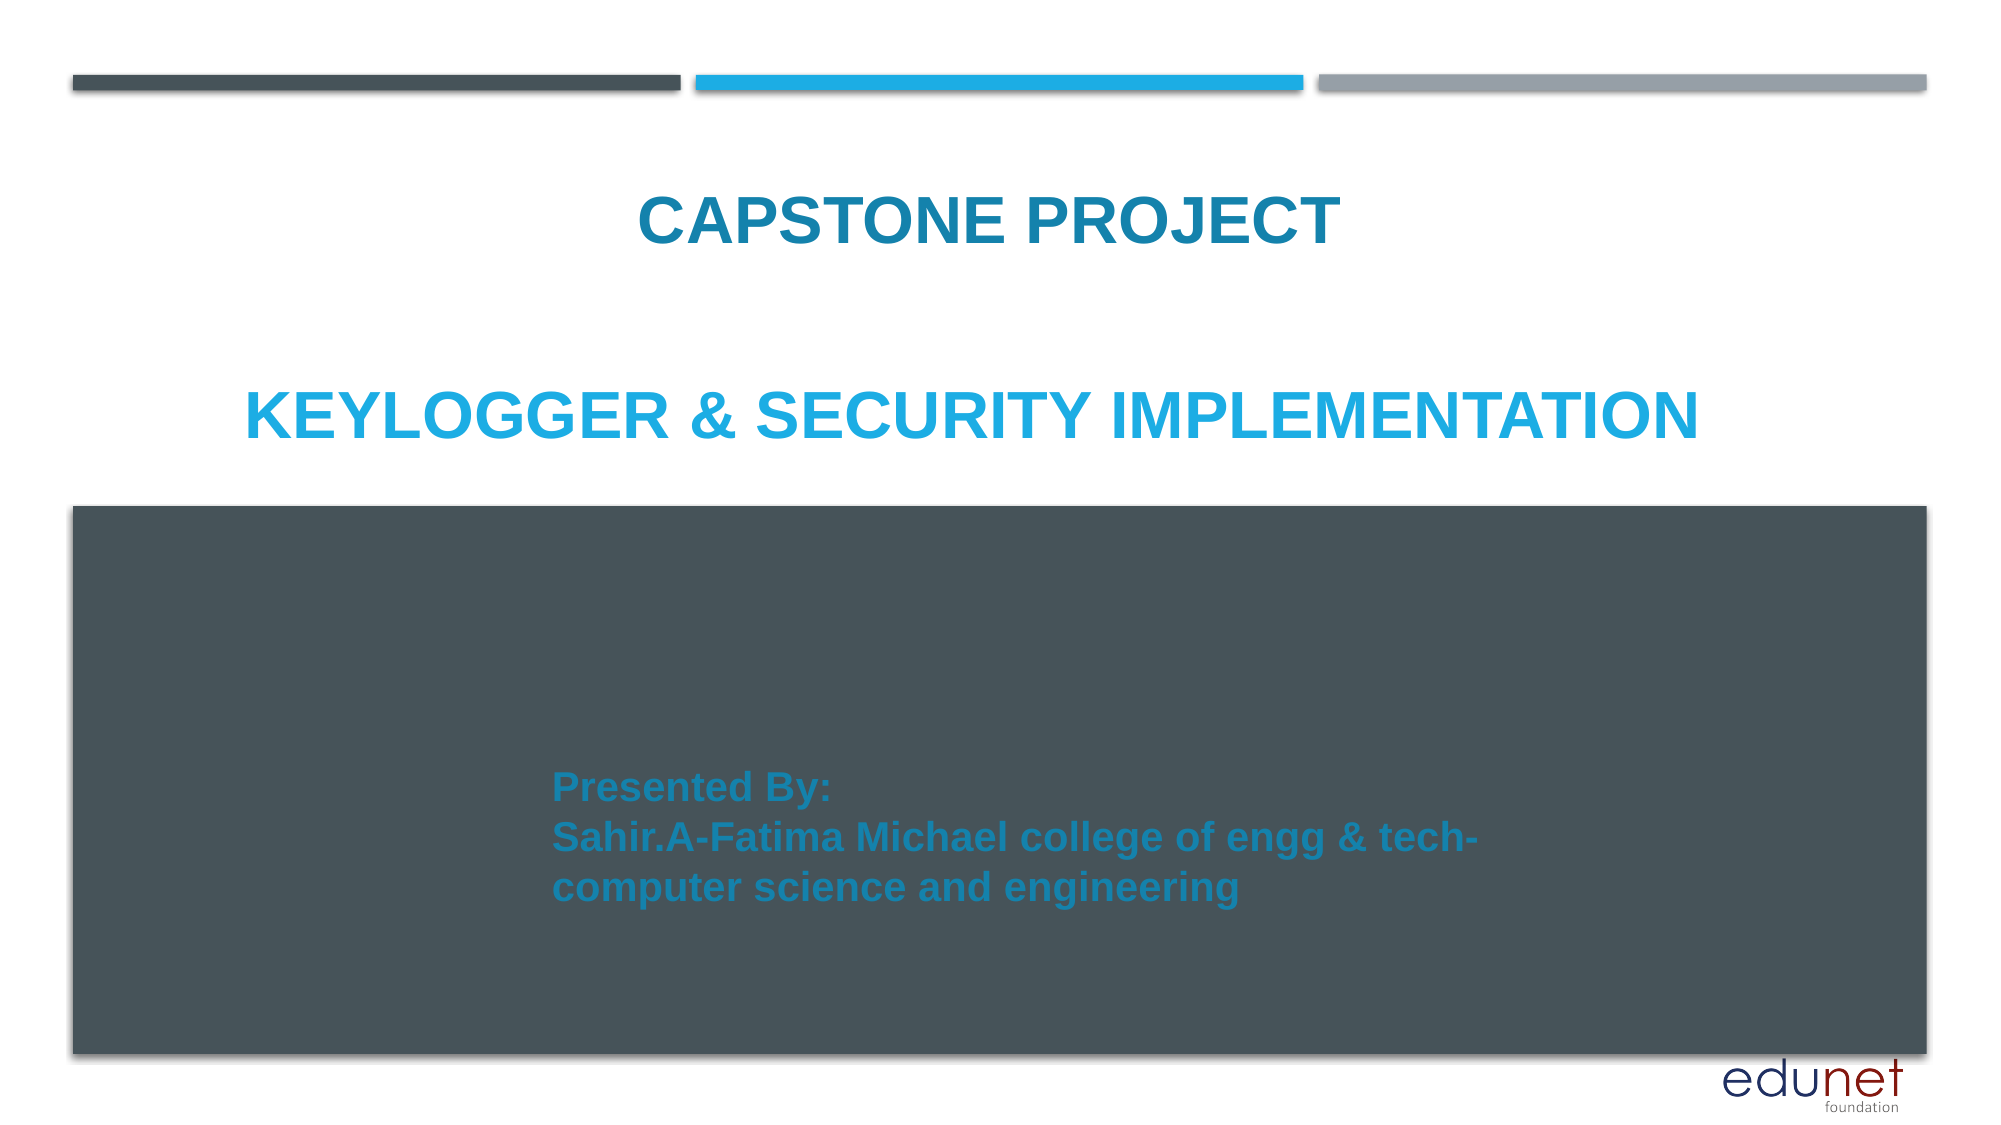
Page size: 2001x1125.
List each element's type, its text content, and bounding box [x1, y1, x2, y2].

text_box CAPSTONE PROJECT [0, 169, 2000, 265]
title Keylogger & security implementation [222, 298, 1723, 460]
text_box Presented By: Sahir.A-Fatima Michael college of engg & tech- computer science and engineering [536, 752, 1821, 918]
picture [1719, 1056, 1905, 1116]
